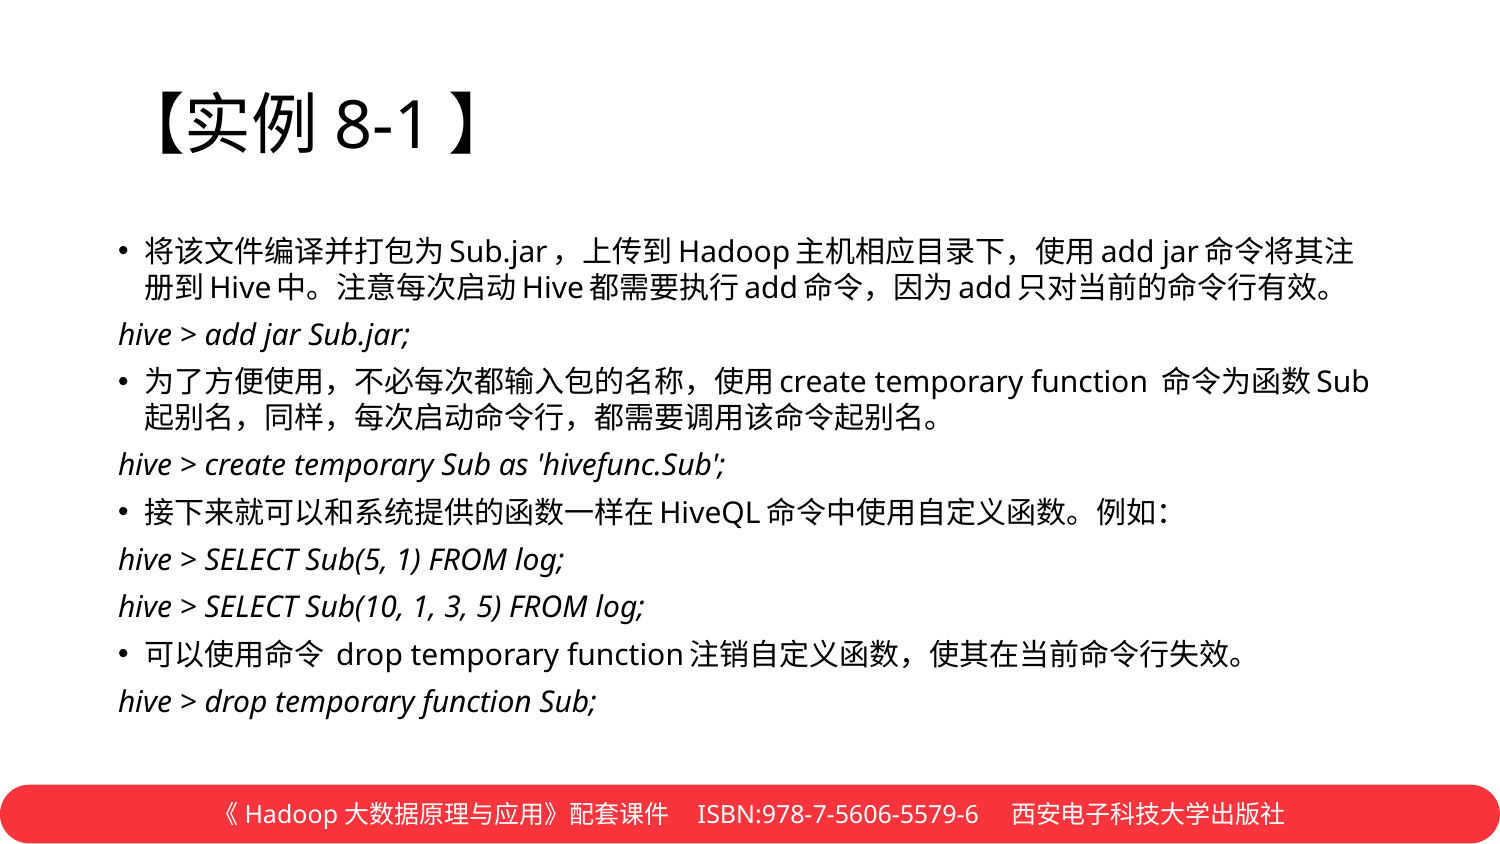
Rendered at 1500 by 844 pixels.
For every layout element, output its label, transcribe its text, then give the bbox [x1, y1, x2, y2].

title 【实例8-1】 [103, 44, 1397, 208]
list 将该文件编译并打包为Sub.jar，上传到Hadoop主机相应目录下，使用add jar命令将其注册到Hive中。注意每次启动Hive都需要执行add命令，因为add只对当前的命令行有效。 hive > add jar Sub.jar; 为了方便使用，不必每次都输入包的名称，使用create temporary function 命令为函数Sub起别名，同样，每次启动命令行，都需要调用该命令起别名。 hive > create temporary Sub as 'hivefunc.Sub'; 接下来就可以和系统提供的函数一样在HiveQL命令中使用自定义函数。例如： hive > SELECT Sub(5, 1) FROM log; hive > SELECT Sub(10, 1, 3, 5) FROM log; 可以使用命令 drop temporary function注销自定义函数，使其在当前命令行失效。 hive > drop temporary function Sub; [103, 224, 1397, 760]
